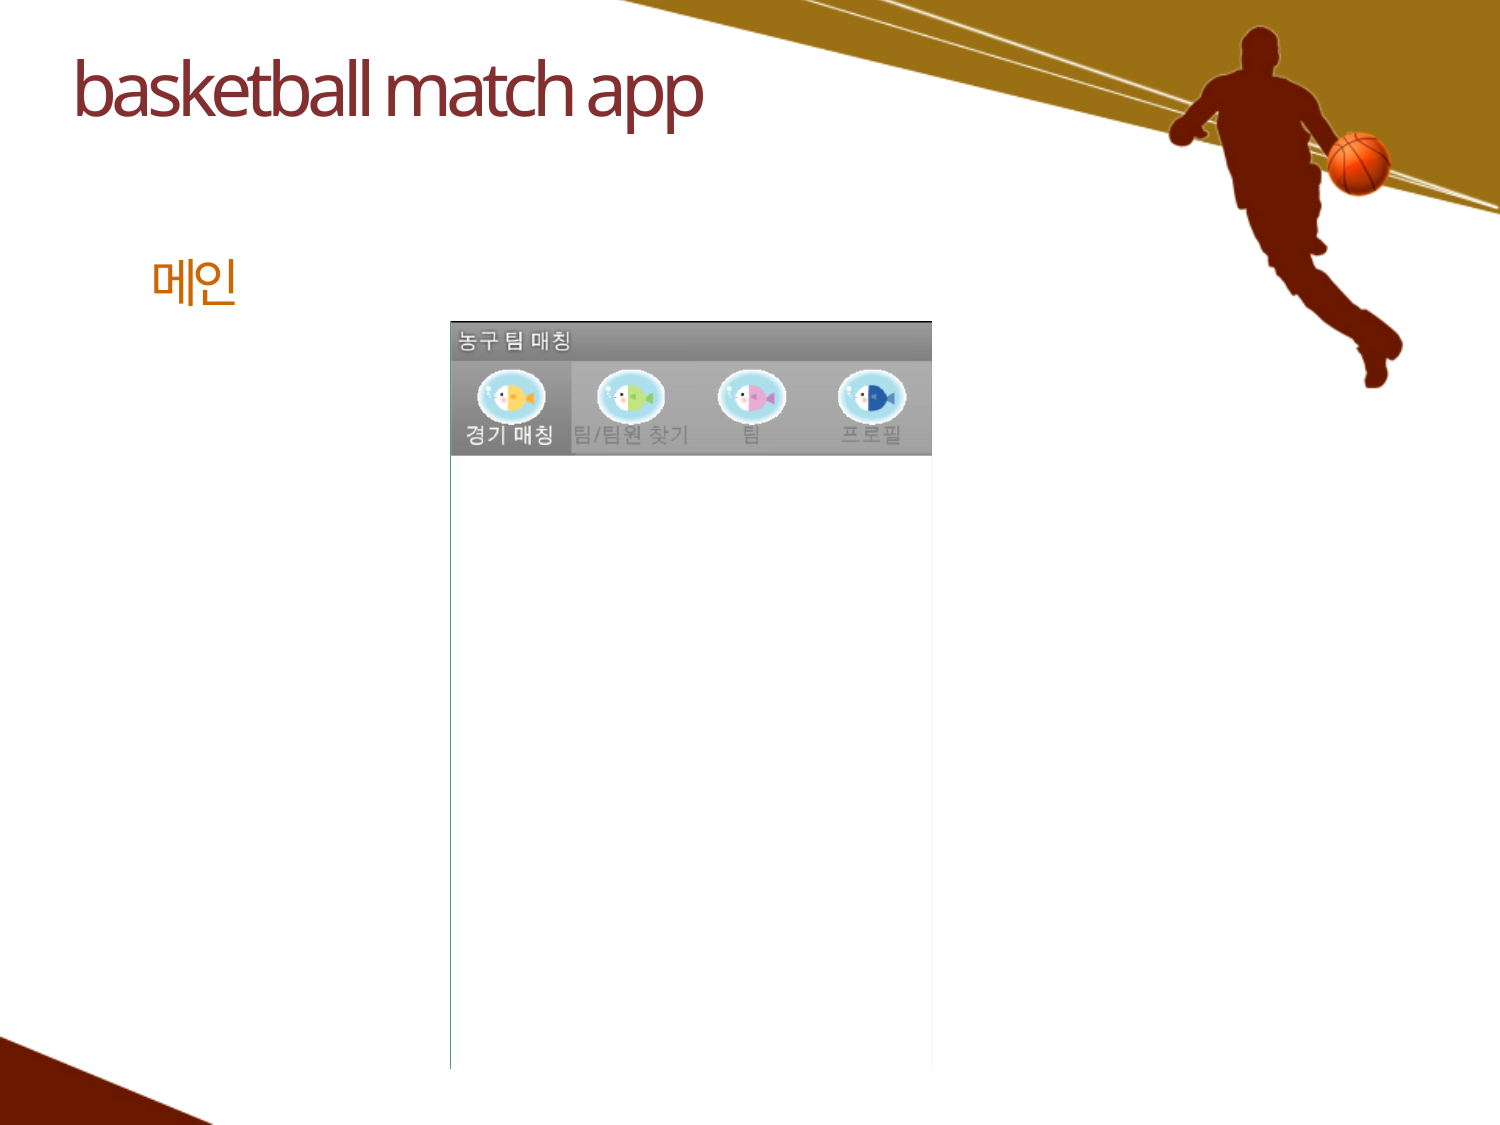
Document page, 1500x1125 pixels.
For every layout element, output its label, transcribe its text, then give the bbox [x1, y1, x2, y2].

text_box 메인 [135, 243, 479, 321]
picture [0, 0, 1500, 1125]
text_box basketball match app [56, 33, 845, 139]
